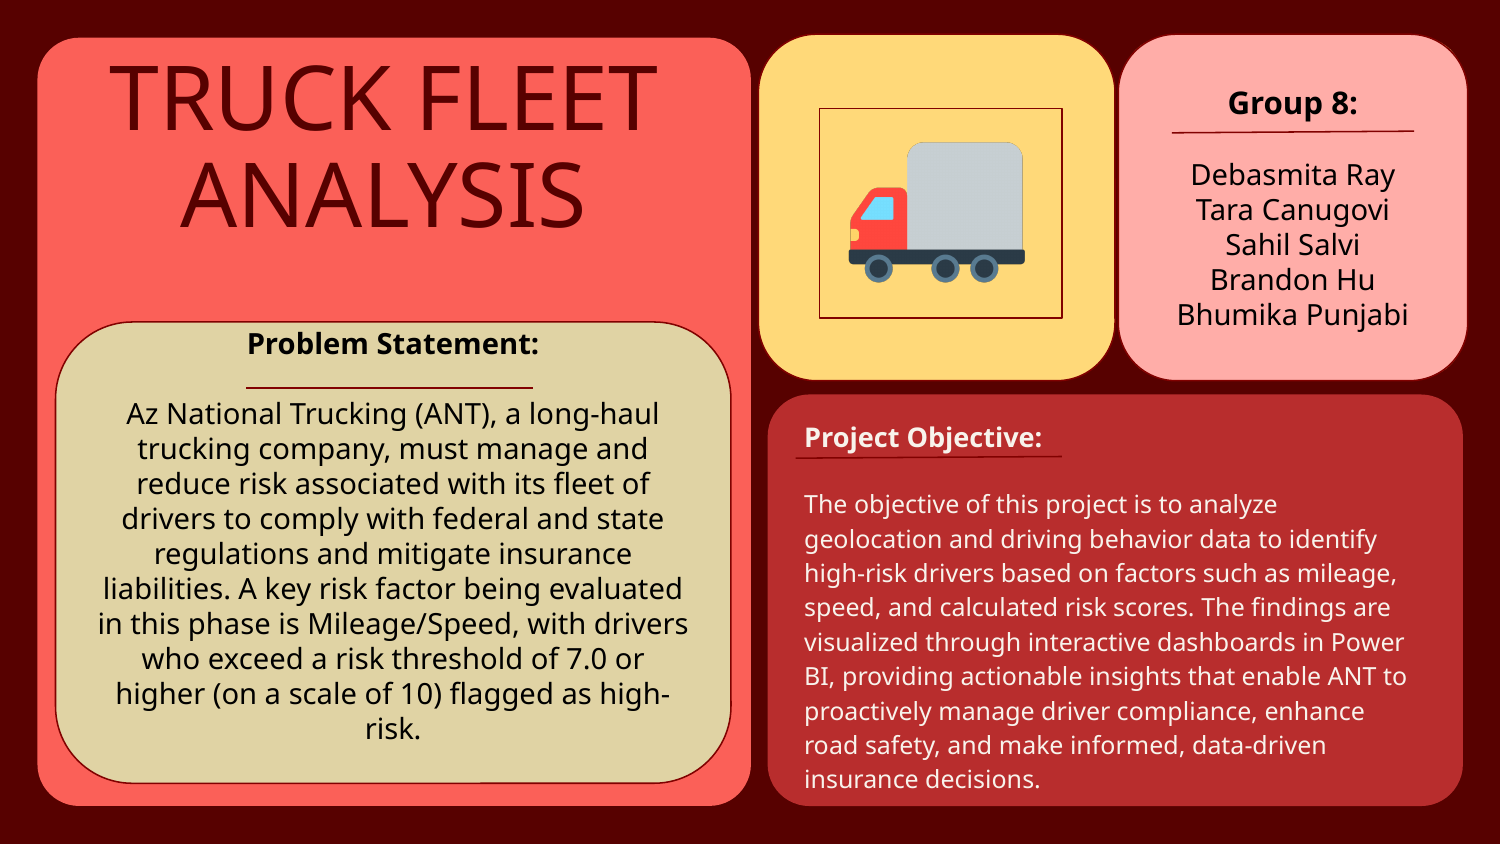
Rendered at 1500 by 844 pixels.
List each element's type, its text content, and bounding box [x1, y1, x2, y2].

text_box Problem Statement: Az National Trucking (ANT), a long-haul trucking company, must manage and reduce risk associated with its fleet of drivers to comply with federal and state regulations and mitigate insurance liabilities. A key risk factor being evaluated in this phase is Mileage/Speed, with drivers who exceed a risk threshold of 7.0 or higher (on a scale of 10) flagged as high-risk. [55, 321, 731, 784]
title TRUCK FLEET ANALYSIS [81, 92, 686, 247]
picture [848, 119, 1026, 296]
text_box [758, 34, 1116, 381]
text_box [819, 108, 1062, 318]
text_box Group 8: Debasmita Ray Tara Canugovi Sahil Salvi Brandon Hu Bhumika Punjabi [1118, 34, 1468, 381]
subtitle Project Objective: The objective of this project is to analyze geolocation and driving behavior data to identify high-risk drivers based on factors such as mileage, speed, and calculated risk scores. The findings are visualized through interactive dashboards in Power BI, providing actionable insights that enable ANT to proactively manage driver compliance, enhance road safety, and make informed, data-driven insurance decisions. [804, 415, 1424, 844]
